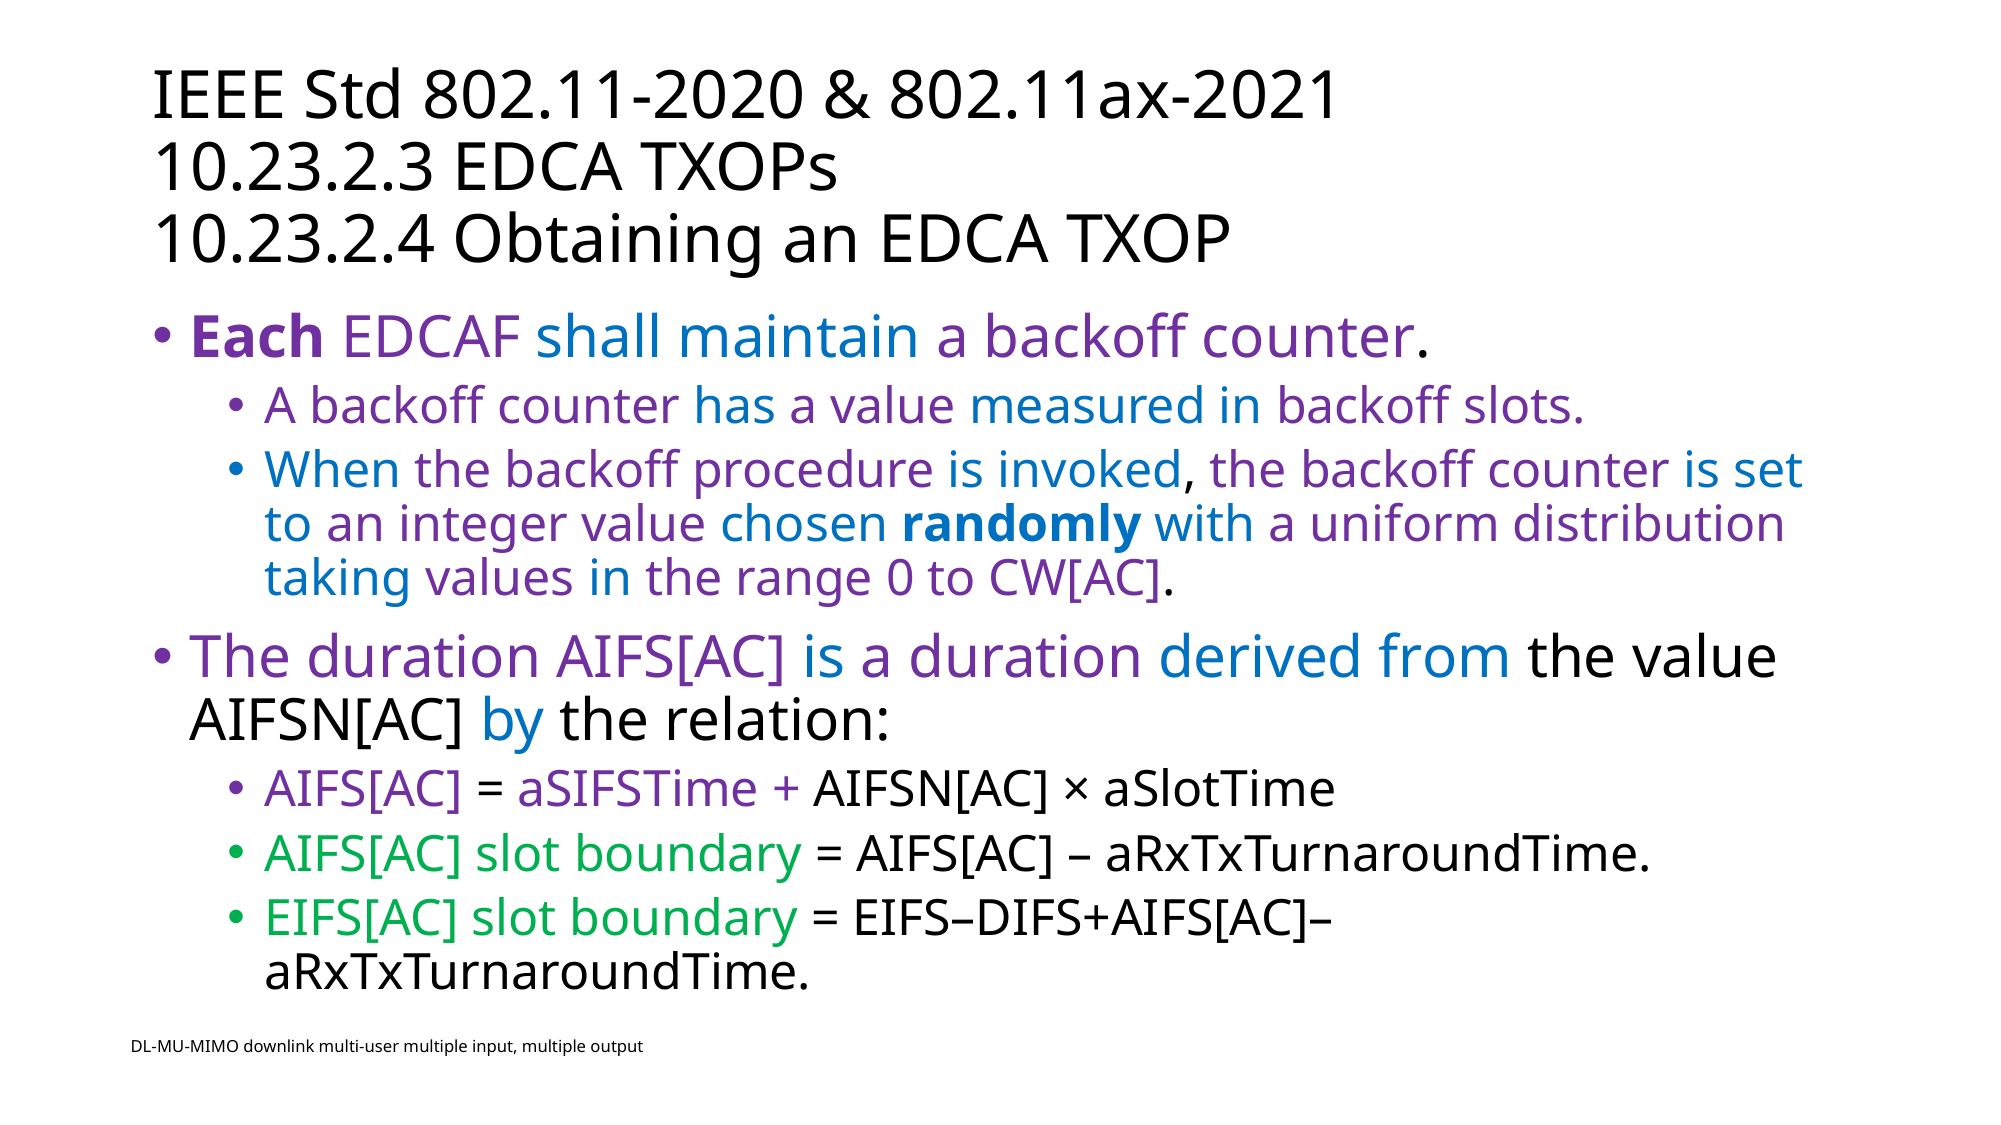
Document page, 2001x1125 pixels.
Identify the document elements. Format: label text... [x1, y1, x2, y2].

text_box DL-MU-MIMO downlink multi-user multiple input, multiple output [115, 1028, 1116, 1064]
list Each EDCAF shall maintain a backoff counter. A backoff counter has a value measured in backoff slots. When the backoff procedure is invoked, the backoff counter is set to an integer value chosen randomly with a uniform distribution taking values in the range 0 to CW[AC]. The duration AIFS[AC] is a duration derived from the value AIFSN[AC] by the relation: AIFS[AC] = aSIFSTime + AIFSN[AC] × aSlotTime AIFS[AC] slot boundary = AIFS[AC] – aRxTxTurnaroundTime. EIFS[AC] slot boundary = EIFS–DIFS+AIFS[AC]– aRxTxTurnaroundTime. [137, 299, 1863, 1014]
title IEEE Std 802.11-2020 & 802.11ax-2021 10.23.2.3 EDCA TXOPs 10.23.2.4 Obtaining an EDCA TXOP [137, 59, 1863, 278]
